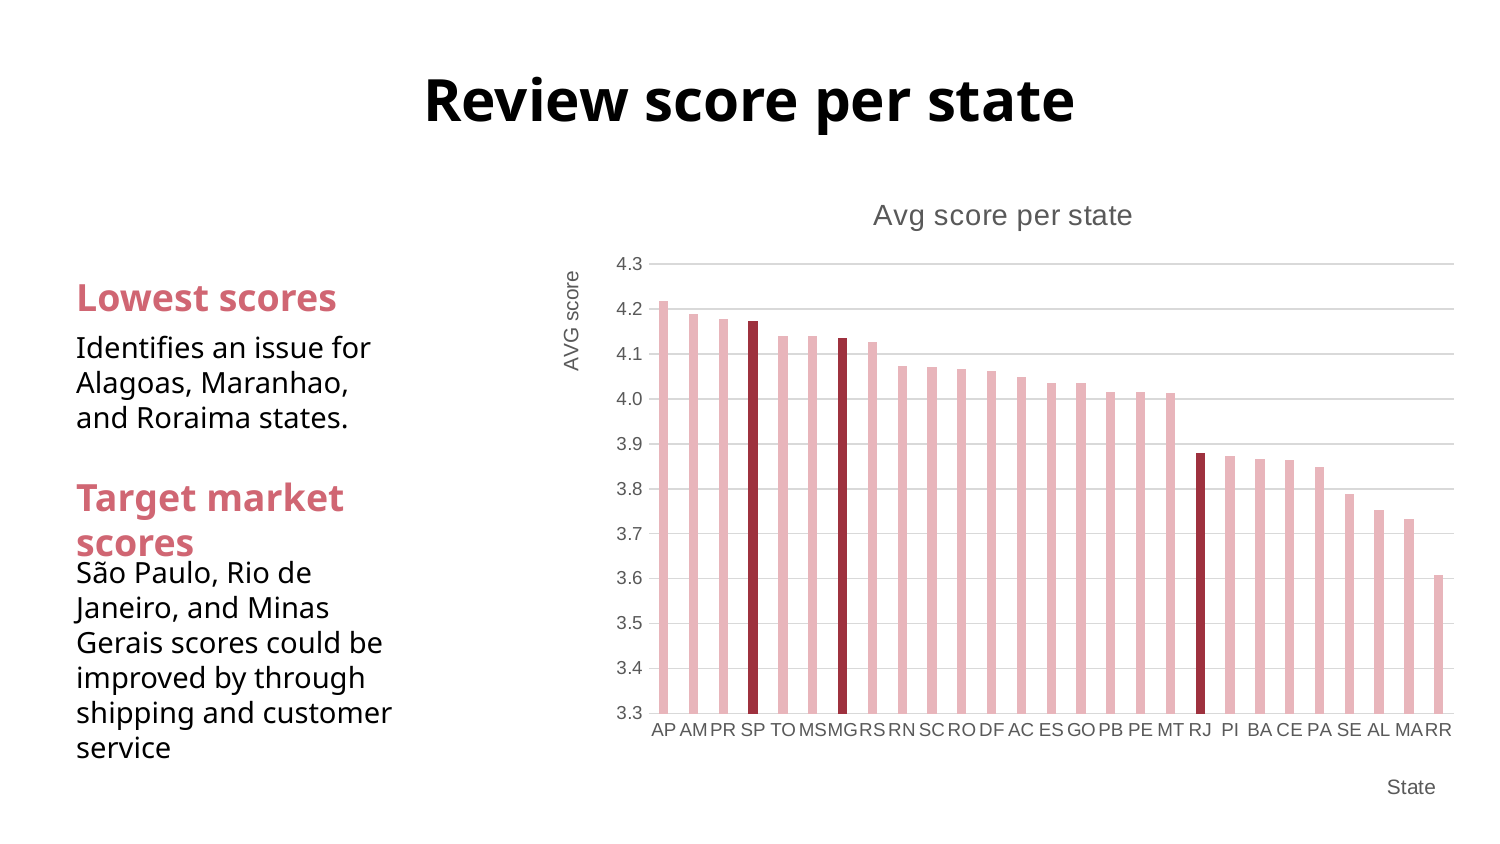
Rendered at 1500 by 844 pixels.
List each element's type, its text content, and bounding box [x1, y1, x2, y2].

title Review score per state [75, 67, 1425, 129]
chart [534, 168, 1473, 816]
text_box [60, 491, 480, 700]
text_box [60, 269, 480, 423]
